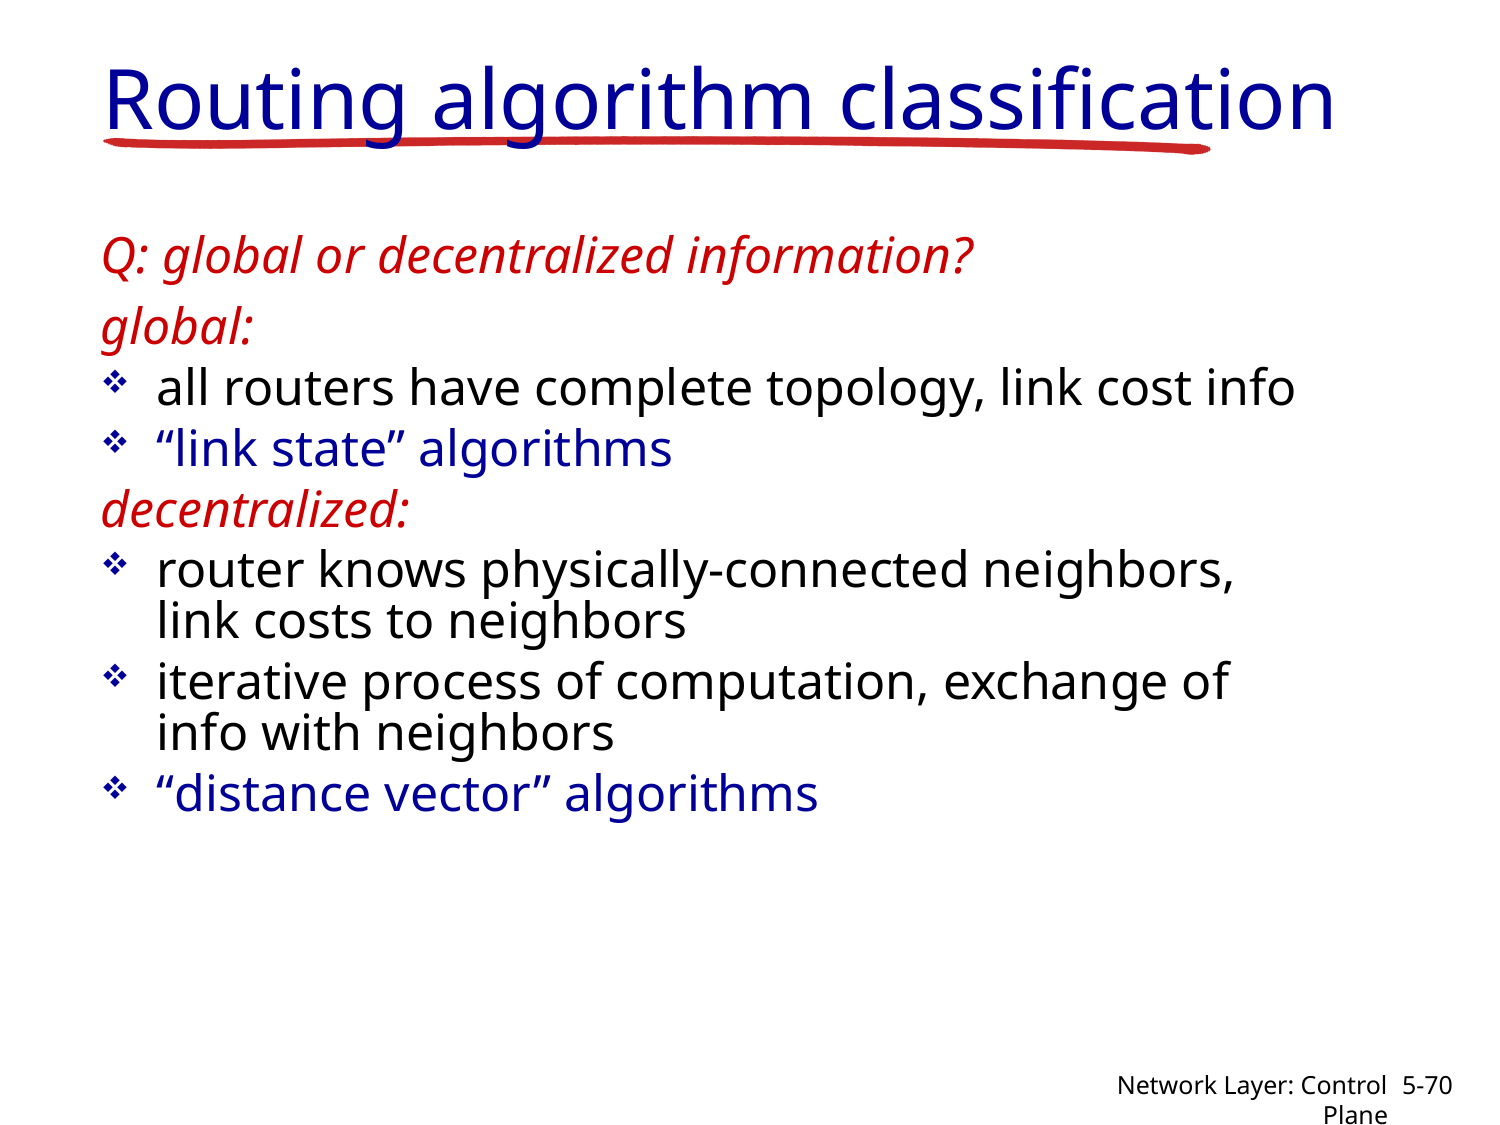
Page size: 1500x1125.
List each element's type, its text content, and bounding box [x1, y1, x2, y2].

title Routing algorithm classification [87, 2, 1363, 191]
footer Network Layer: Control Plane [1045, 1061, 1404, 1102]
list Q: global or decentralized information? global: all routers have complete topology, link cost info “link state” algorithms decentralized: router knows physically-connected neighbors, link costs to neighbors iterative process of computation, exchange of info with neighbors “distance vector” algorithms [85, 224, 1321, 988]
slide_number 5-70 [1386, 1062, 1478, 1108]
picture [98, 131, 1224, 161]
